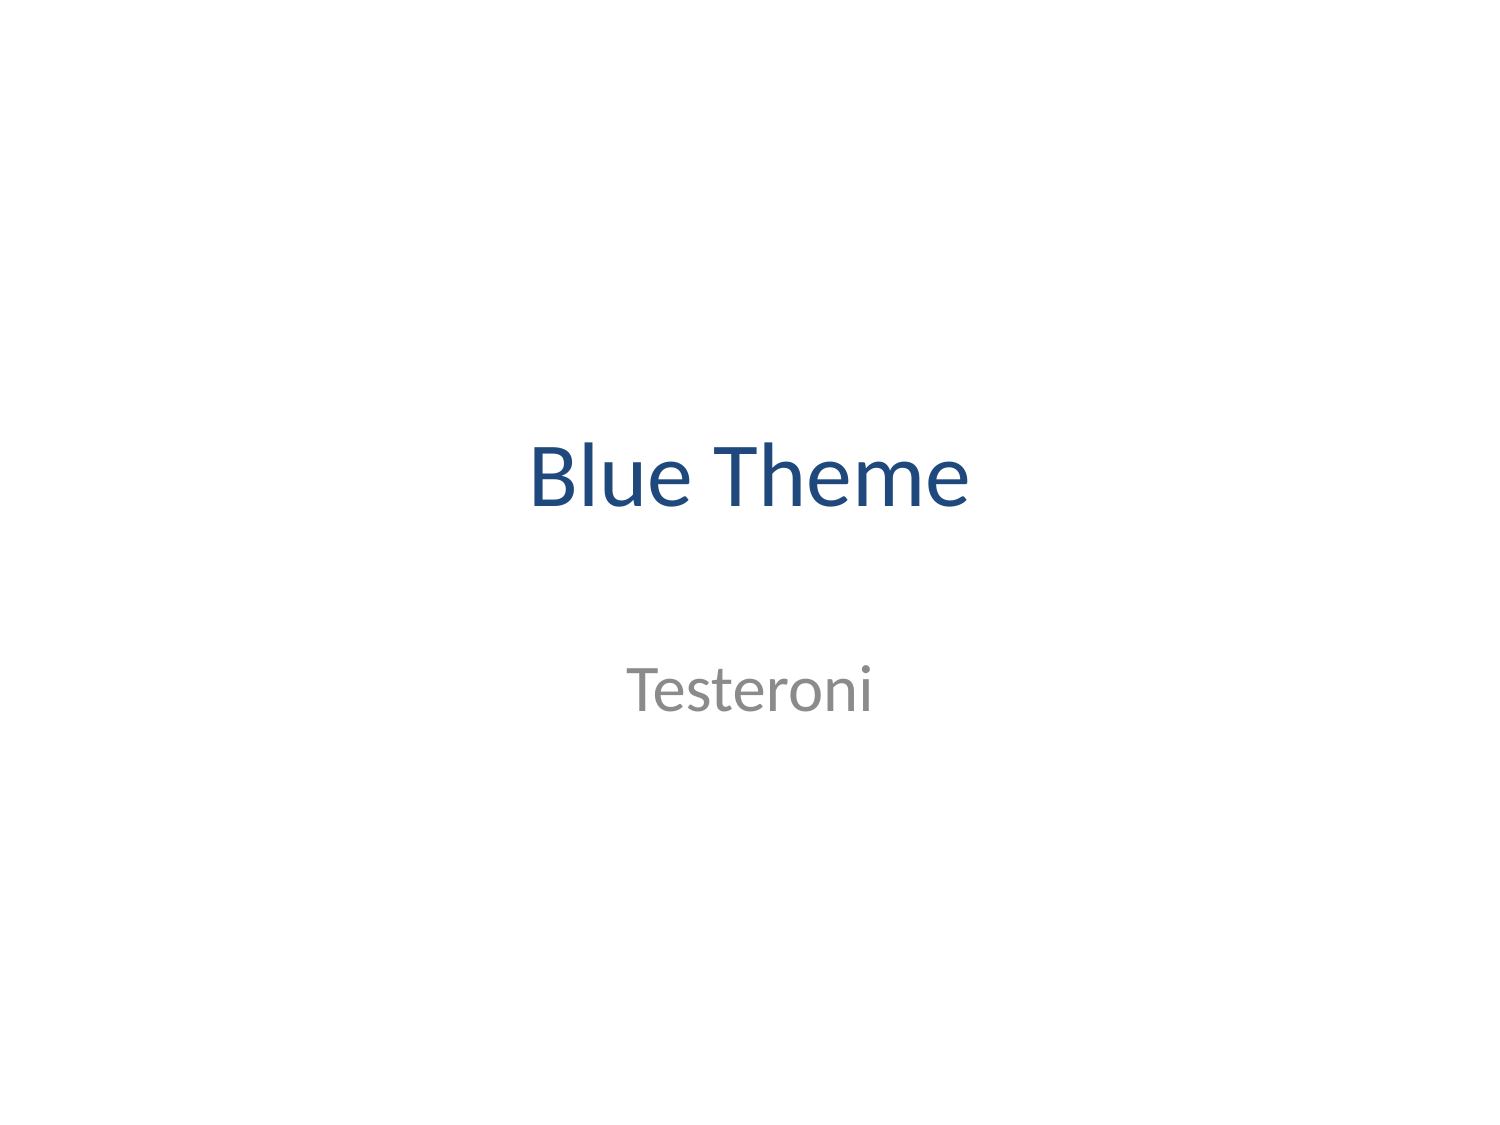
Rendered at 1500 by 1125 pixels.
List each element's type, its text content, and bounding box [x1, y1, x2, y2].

subtitle Testeroni [225, 637, 1275, 925]
title Blue Theme [112, 349, 1388, 591]
